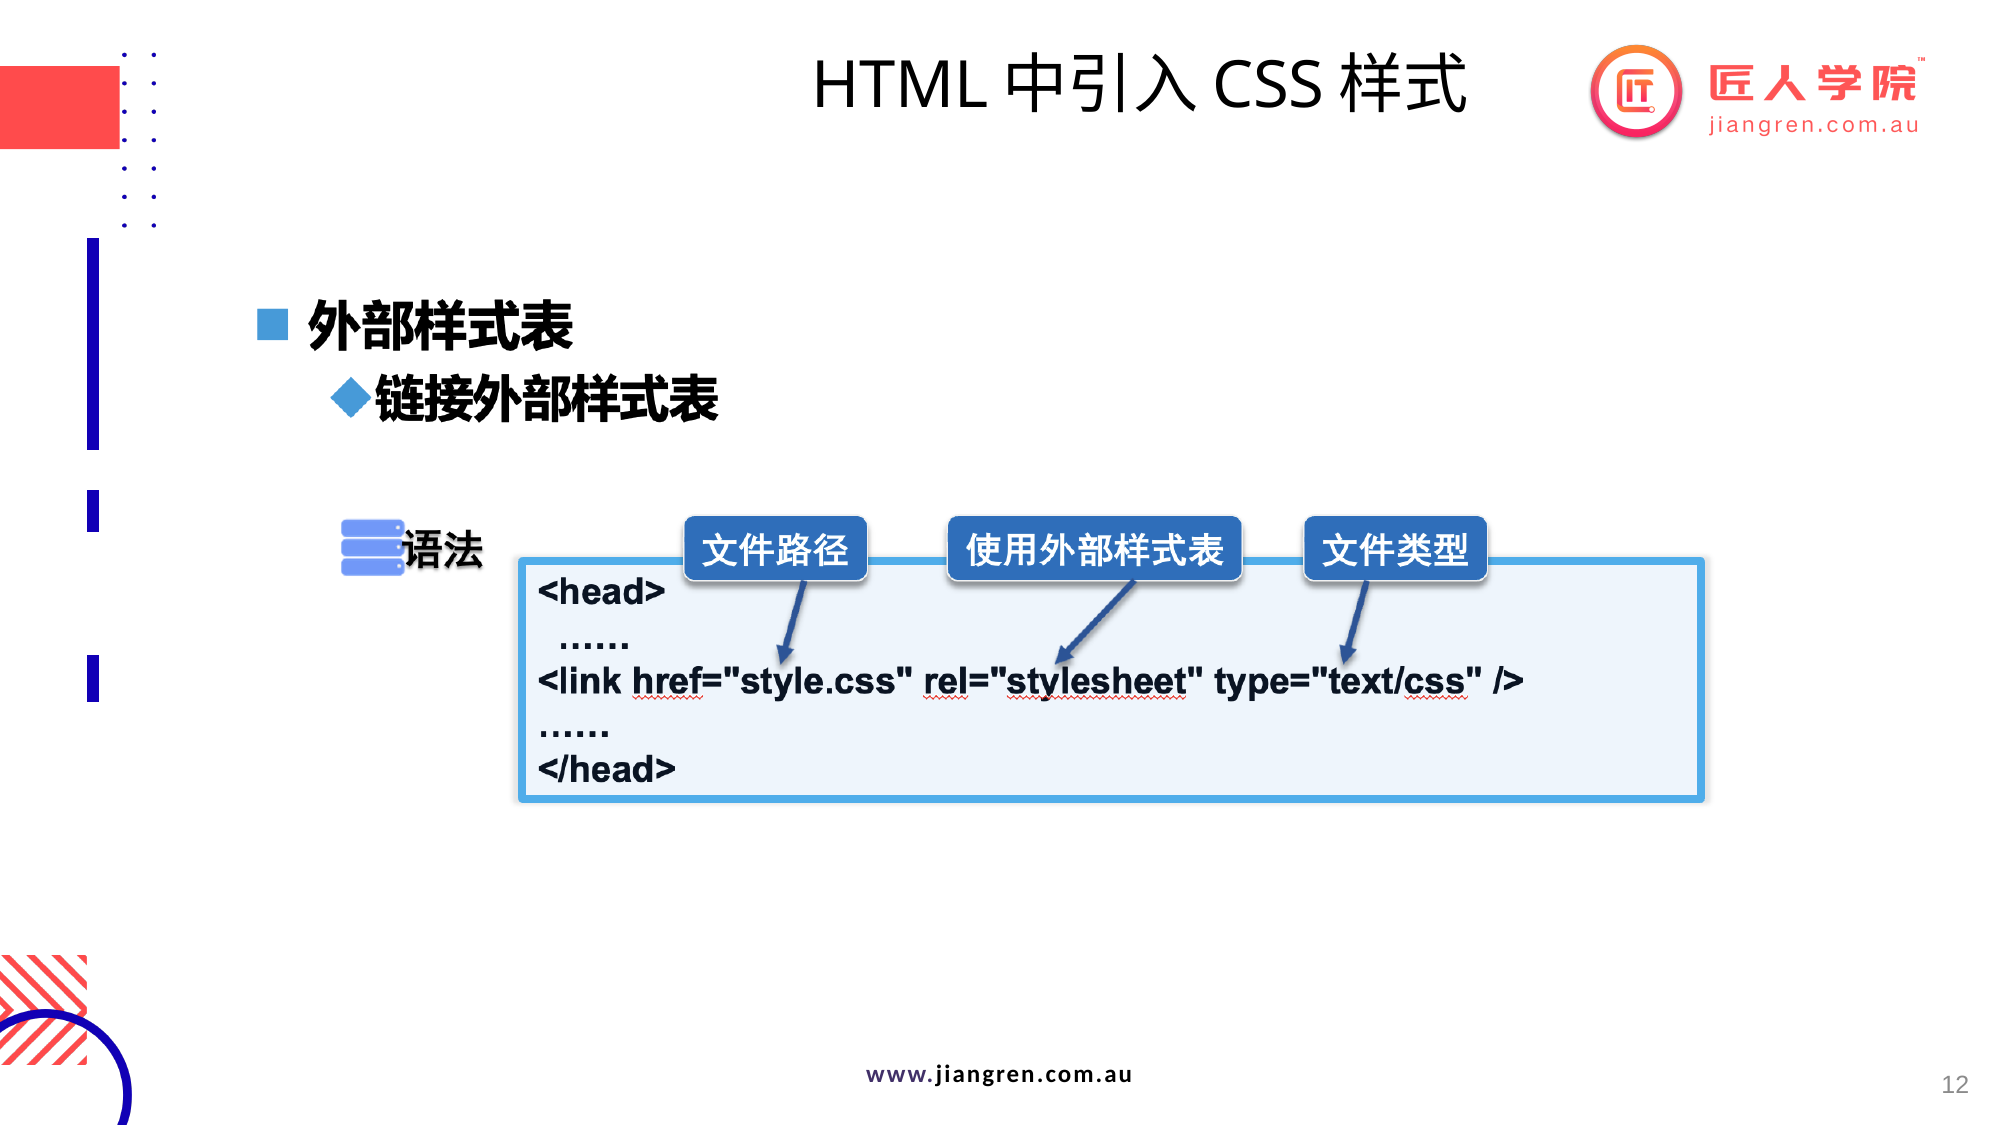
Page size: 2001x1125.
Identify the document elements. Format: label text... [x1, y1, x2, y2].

title HTML中引入CSS样式 [796, 43, 1689, 130]
picture [122, 52, 156, 228]
slide_number 12 [1517, 1053, 1985, 1114]
picture [0, 955, 132, 1125]
picture [211, 260, 1790, 923]
picture [1588, 43, 1927, 143]
